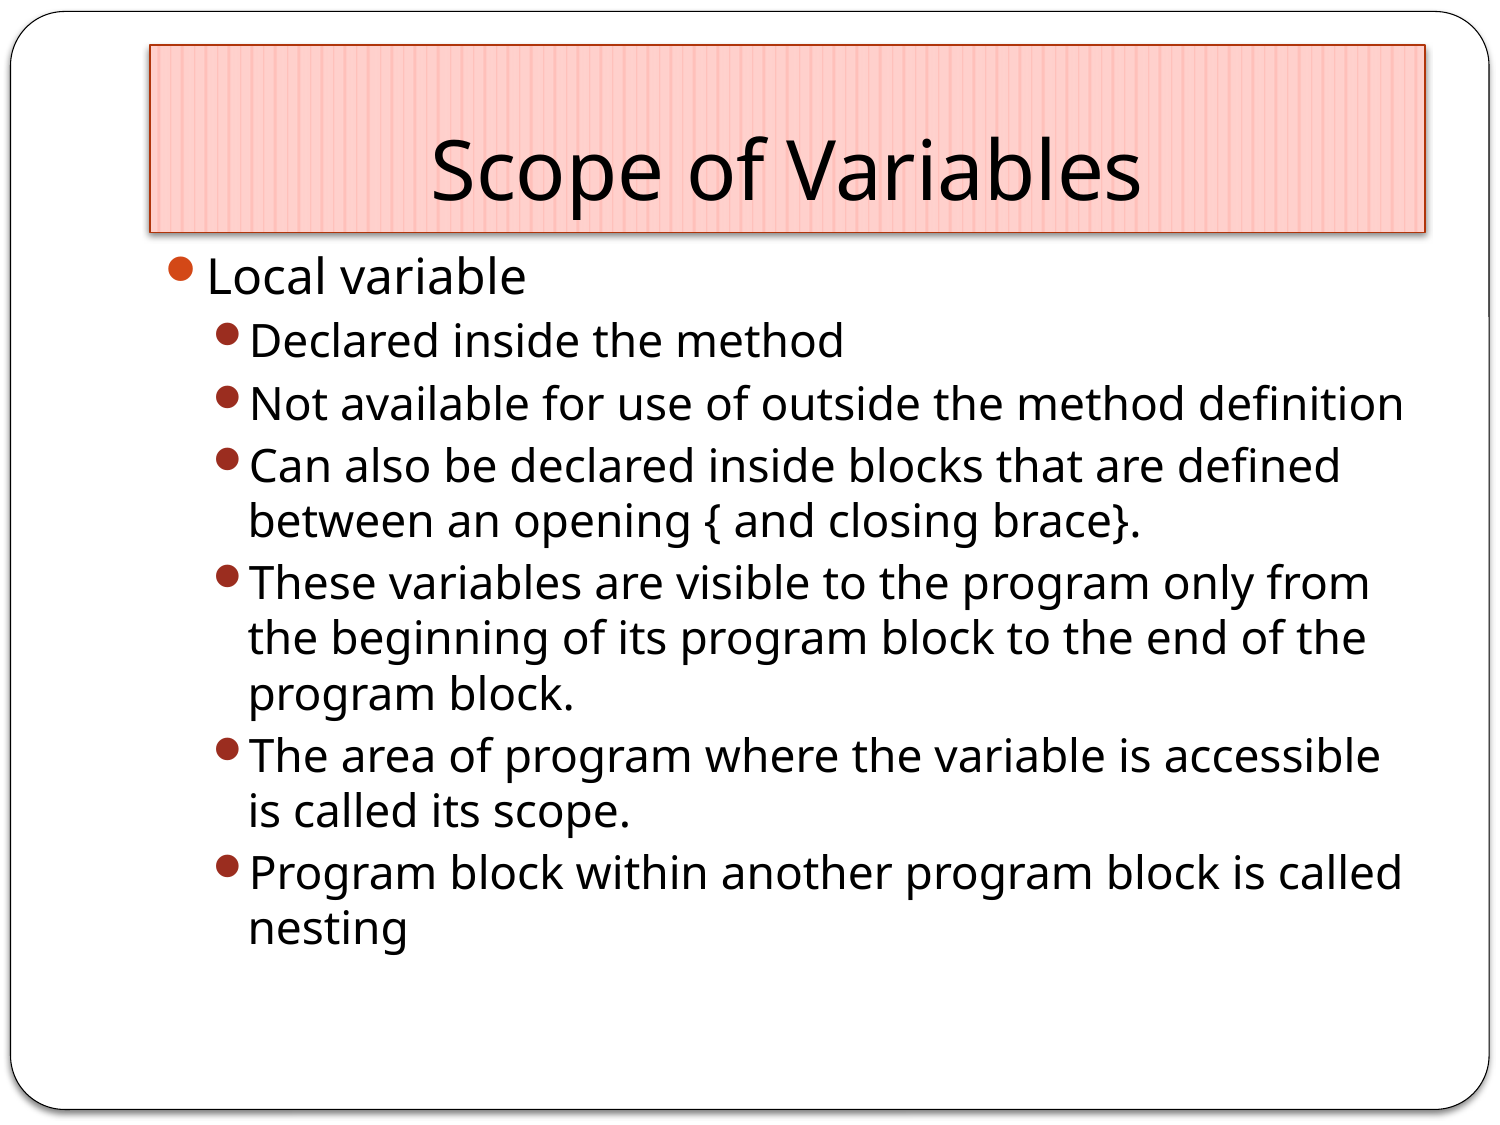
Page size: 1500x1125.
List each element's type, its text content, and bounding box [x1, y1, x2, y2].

title Scope of Variables [149, 44, 1426, 233]
list Local variable Declared inside the method Not available for use of outside the method definition Can also be declared inside blocks that are defined between an opening { and closing brace}. These variables are visible to the program only from the beginning of its program block to the end of the program block. The area of program where the variable is accessible is called its scope. Program block within another program block is called nesting [150, 237, 1425, 988]
